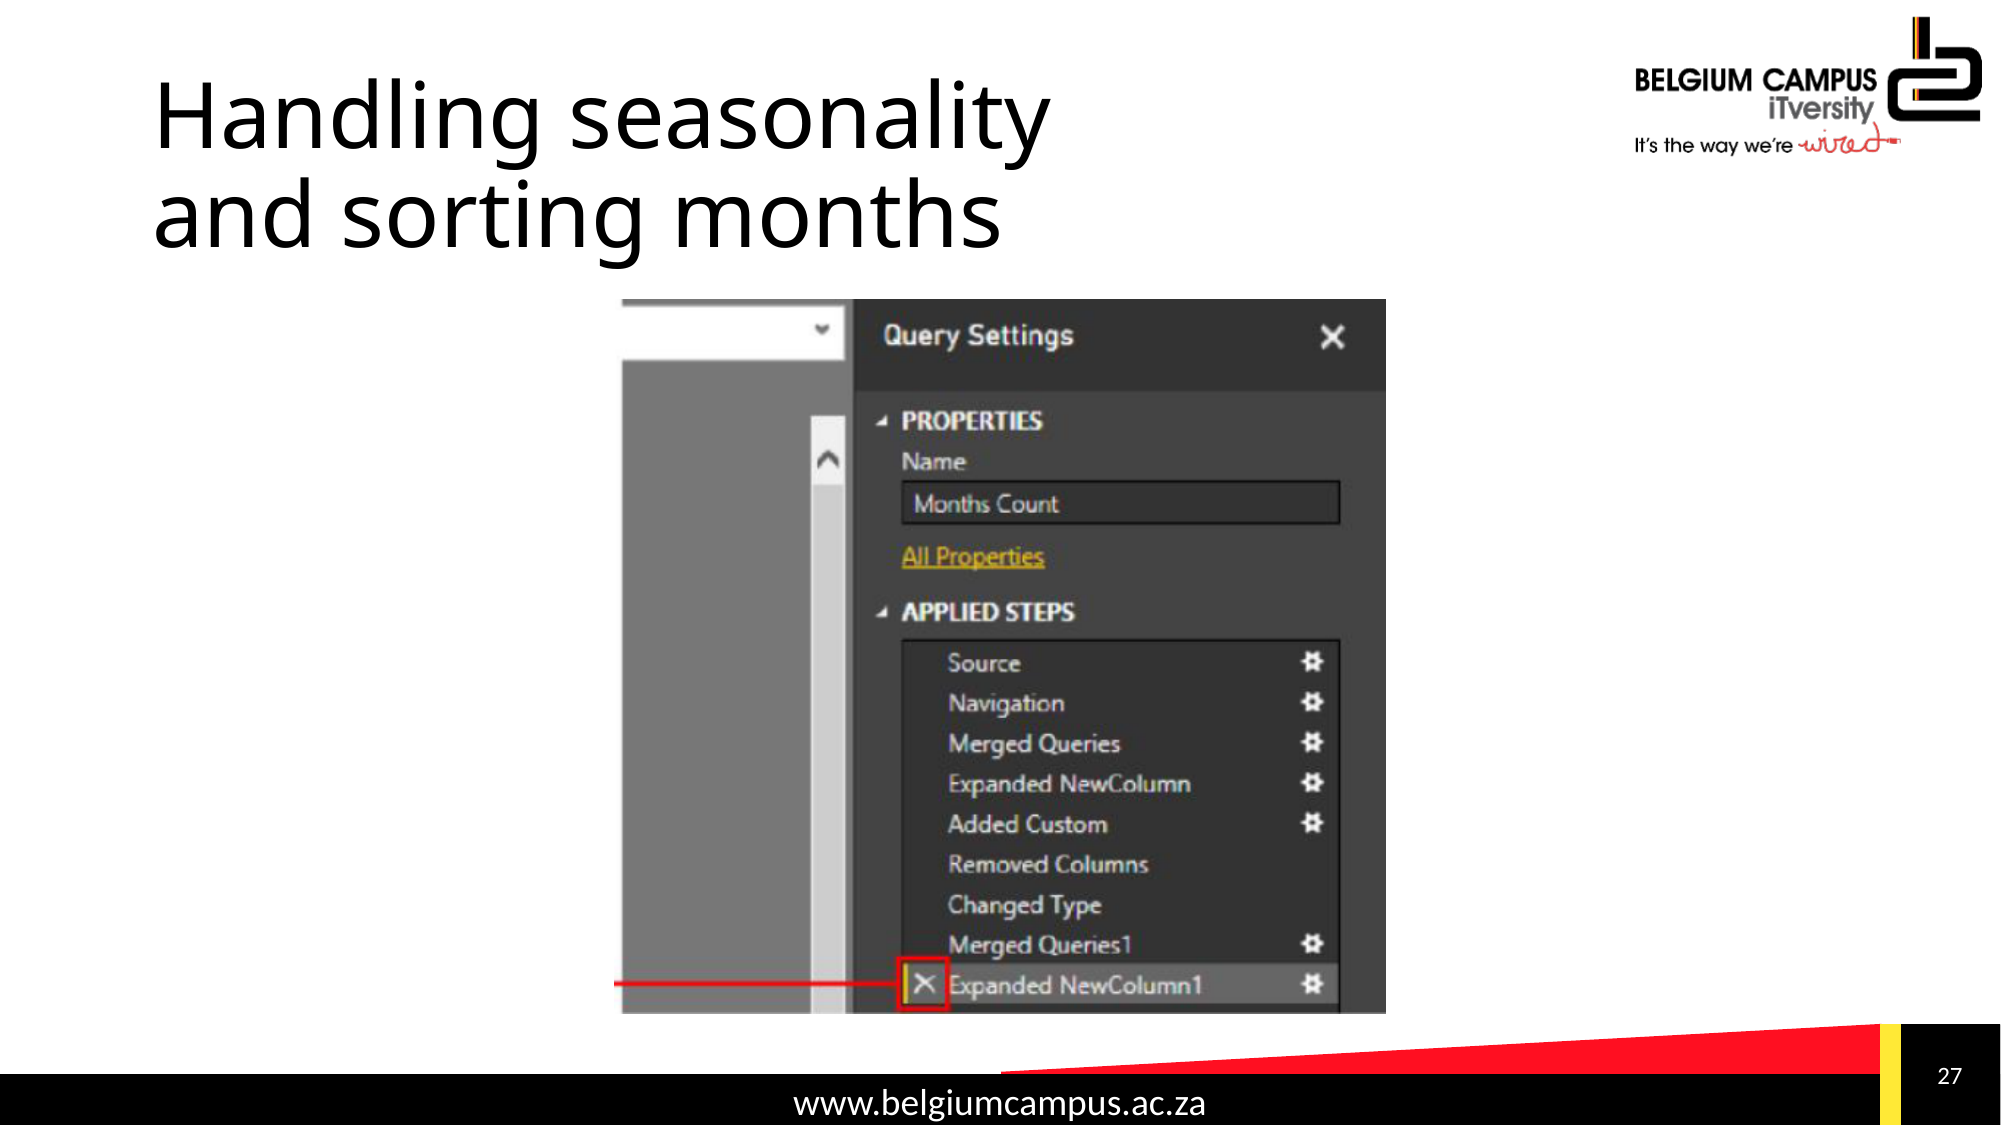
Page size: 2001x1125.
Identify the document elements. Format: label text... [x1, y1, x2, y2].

picture [1631, 0, 1986, 198]
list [614, 299, 1386, 1014]
title Handling seasonality and sorting months [137, 59, 1863, 278]
